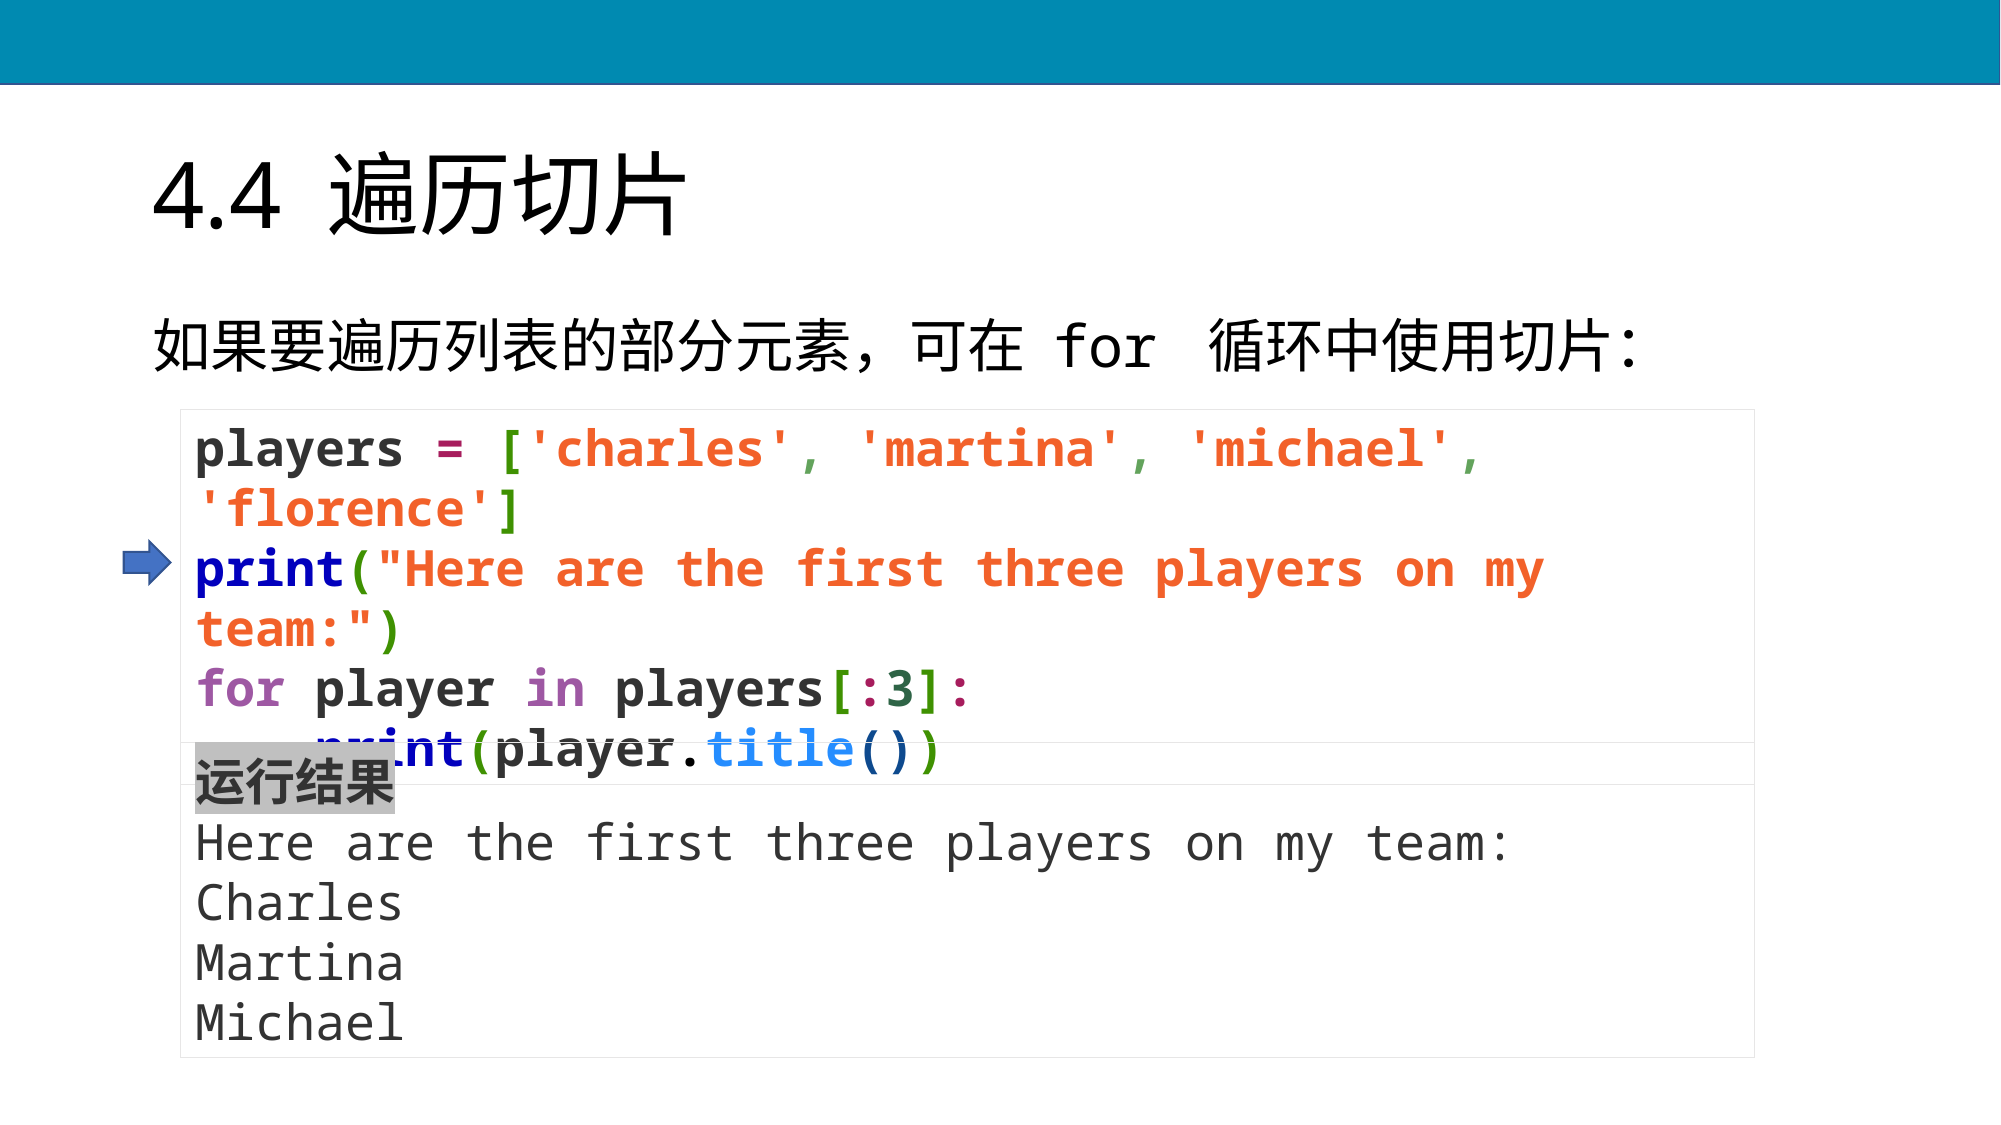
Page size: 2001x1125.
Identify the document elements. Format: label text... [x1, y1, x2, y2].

title 4.4 遍历切片 [137, 115, 1863, 282]
text_box players = ['charles', 'martina', 'michael', 'florence'] print("Here are the first three players on my team:") for player in players[:3]: print(player.title()) [180, 409, 1755, 742]
text_box 运行结果 Here are the first three players on my team: Charles Martina Michael [180, 742, 1755, 1058]
text_box [122, 538, 172, 587]
list 如果要遍历列表的部分元素，可在 for 循环中使用切片： [137, 310, 1863, 1024]
